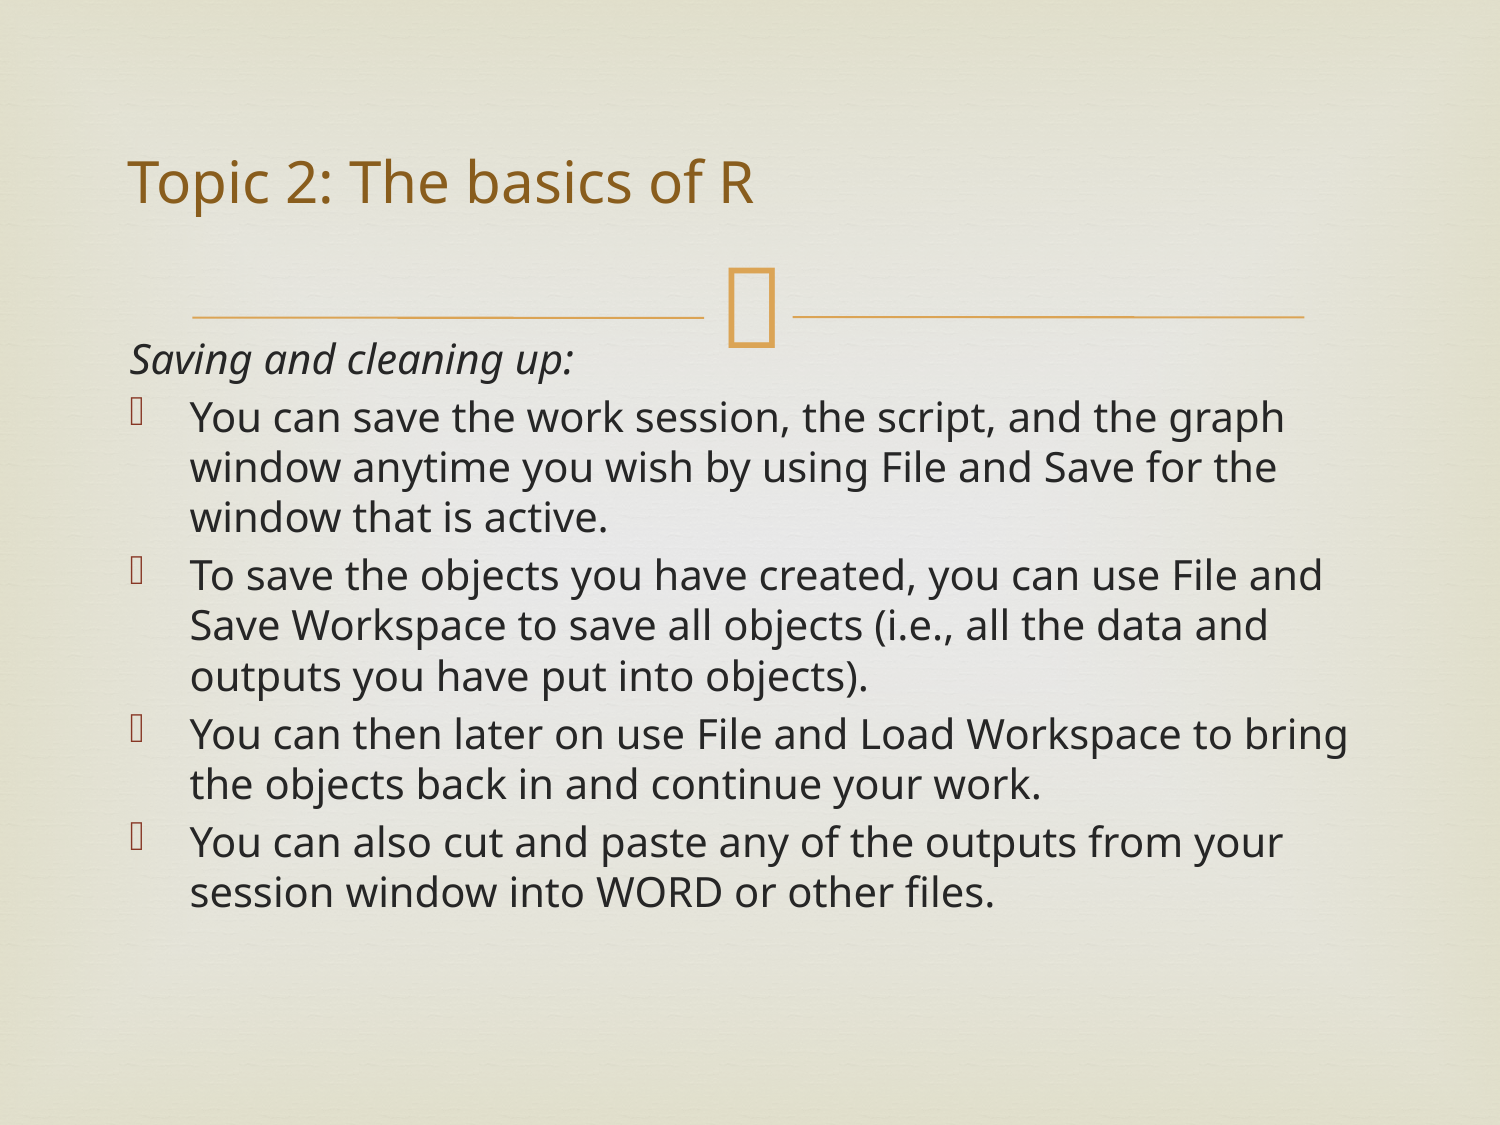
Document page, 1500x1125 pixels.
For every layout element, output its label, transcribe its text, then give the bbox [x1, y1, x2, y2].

list Saving and cleaning up: You can save the work session, the script, and the graph window anytime you wish by using File and Save for the window that is active. To save the objects you have created, you can use File and Save Workspace to save all objects (i.e., all the data and outputs you have put into objects). You can then later on use File and Load Workspace to bring the objects back in and continue your work. You can also cut and paste any of the outputs from your session window into WORD or other files. [114, 324, 1386, 1005]
title Topic 2: The basics of R [112, 93, 1386, 267]
